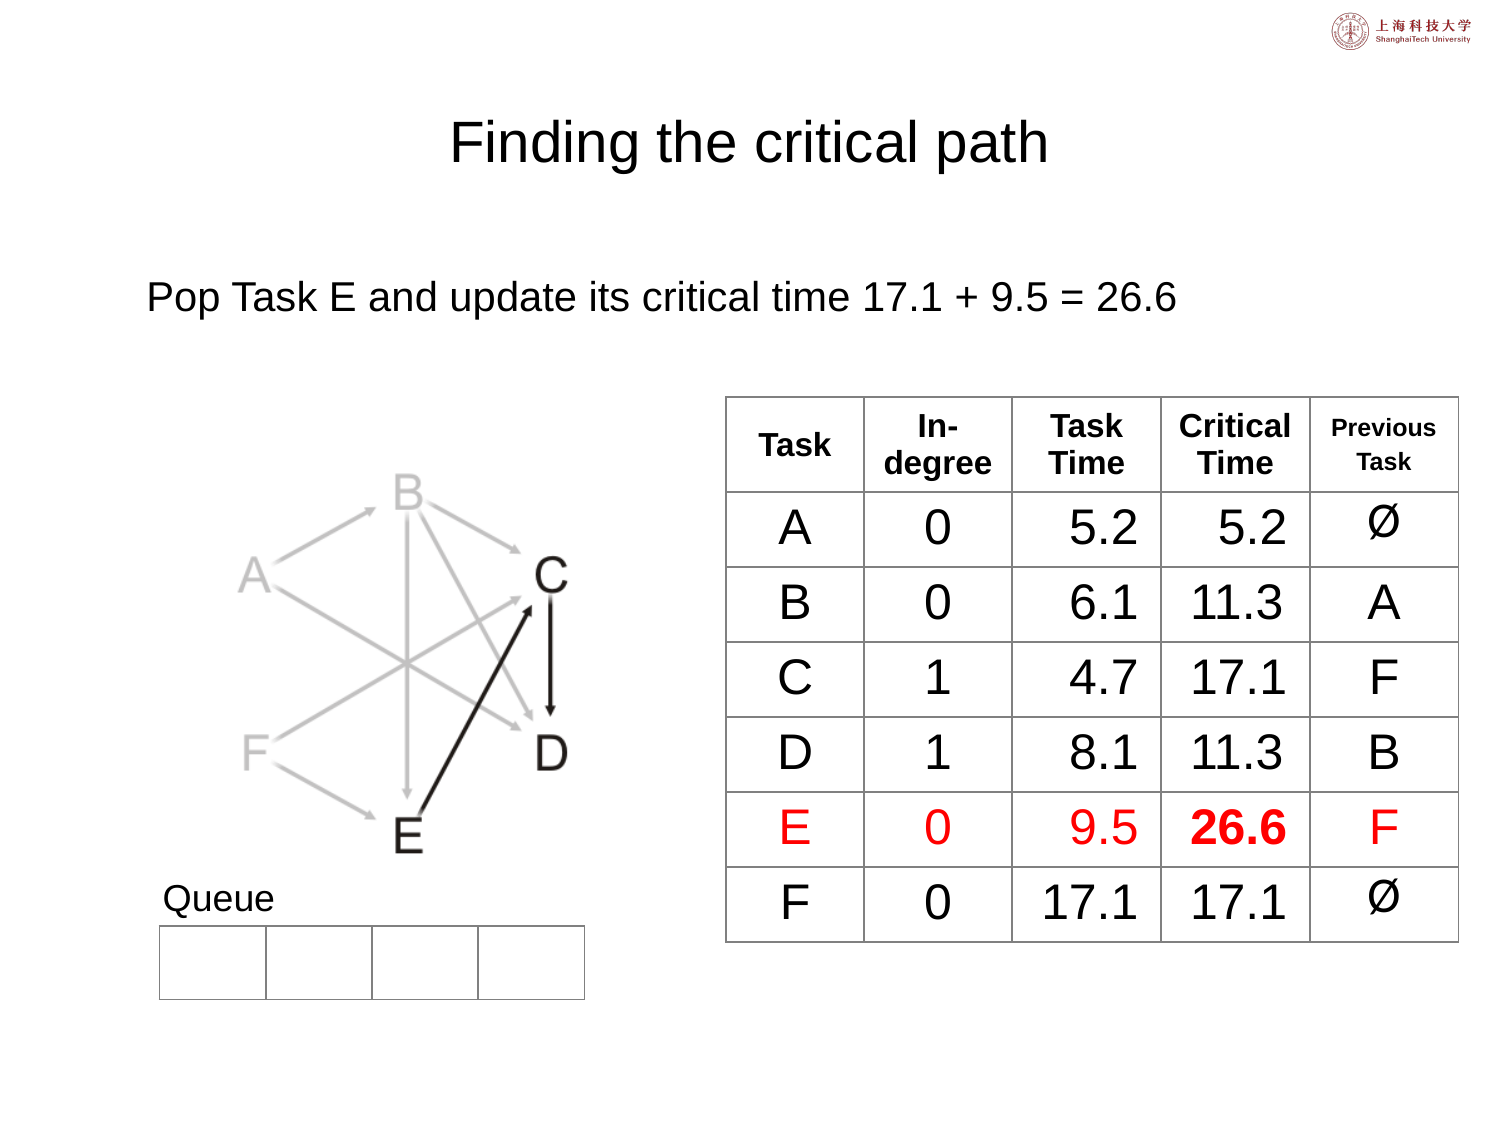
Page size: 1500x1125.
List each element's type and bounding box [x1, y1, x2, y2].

table_cell [1013, 718, 1160, 791]
table_header [1013, 398, 1160, 491]
table_cell [1162, 793, 1309, 866]
table_cell [1311, 643, 1458, 716]
table_cell [1013, 568, 1160, 641]
table_cell [1162, 718, 1309, 791]
table_cell [727, 718, 863, 791]
table_cell [865, 868, 1011, 941]
table_cell [865, 643, 1011, 716]
table_header [1162, 398, 1309, 491]
table_header [865, 398, 1011, 491]
table_cell [1311, 718, 1458, 791]
table_cell [1311, 868, 1458, 941]
table_cell [1311, 793, 1458, 866]
title [74, 44, 1426, 233]
table_cell [865, 493, 1011, 566]
table_cell [865, 793, 1011, 866]
list [74, 262, 1426, 1006]
table_header [160, 927, 265, 999]
table_cell [1311, 568, 1458, 641]
picture [218, 456, 586, 871]
table_cell [1013, 868, 1160, 941]
table_cell [865, 718, 1011, 791]
table_cell [727, 868, 863, 941]
table_cell [727, 568, 863, 641]
table_header [373, 927, 477, 999]
table_cell [1162, 493, 1309, 566]
table_cell [1162, 868, 1309, 941]
text_box [147, 866, 290, 927]
table_cell [1311, 493, 1458, 566]
table_cell [865, 568, 1011, 641]
table_cell [727, 643, 863, 716]
table_cell [1013, 493, 1160, 566]
table_cell [727, 793, 863, 866]
table_header [727, 398, 863, 491]
table_cell [1013, 643, 1160, 716]
table_header [267, 927, 371, 999]
table_cell [727, 493, 863, 566]
table_cell [1013, 793, 1160, 866]
table_header [1311, 398, 1458, 491]
picture [1327, 0, 1478, 109]
table_cell [1162, 568, 1309, 641]
table_cell [1162, 643, 1309, 716]
table_header [479, 927, 584, 999]
